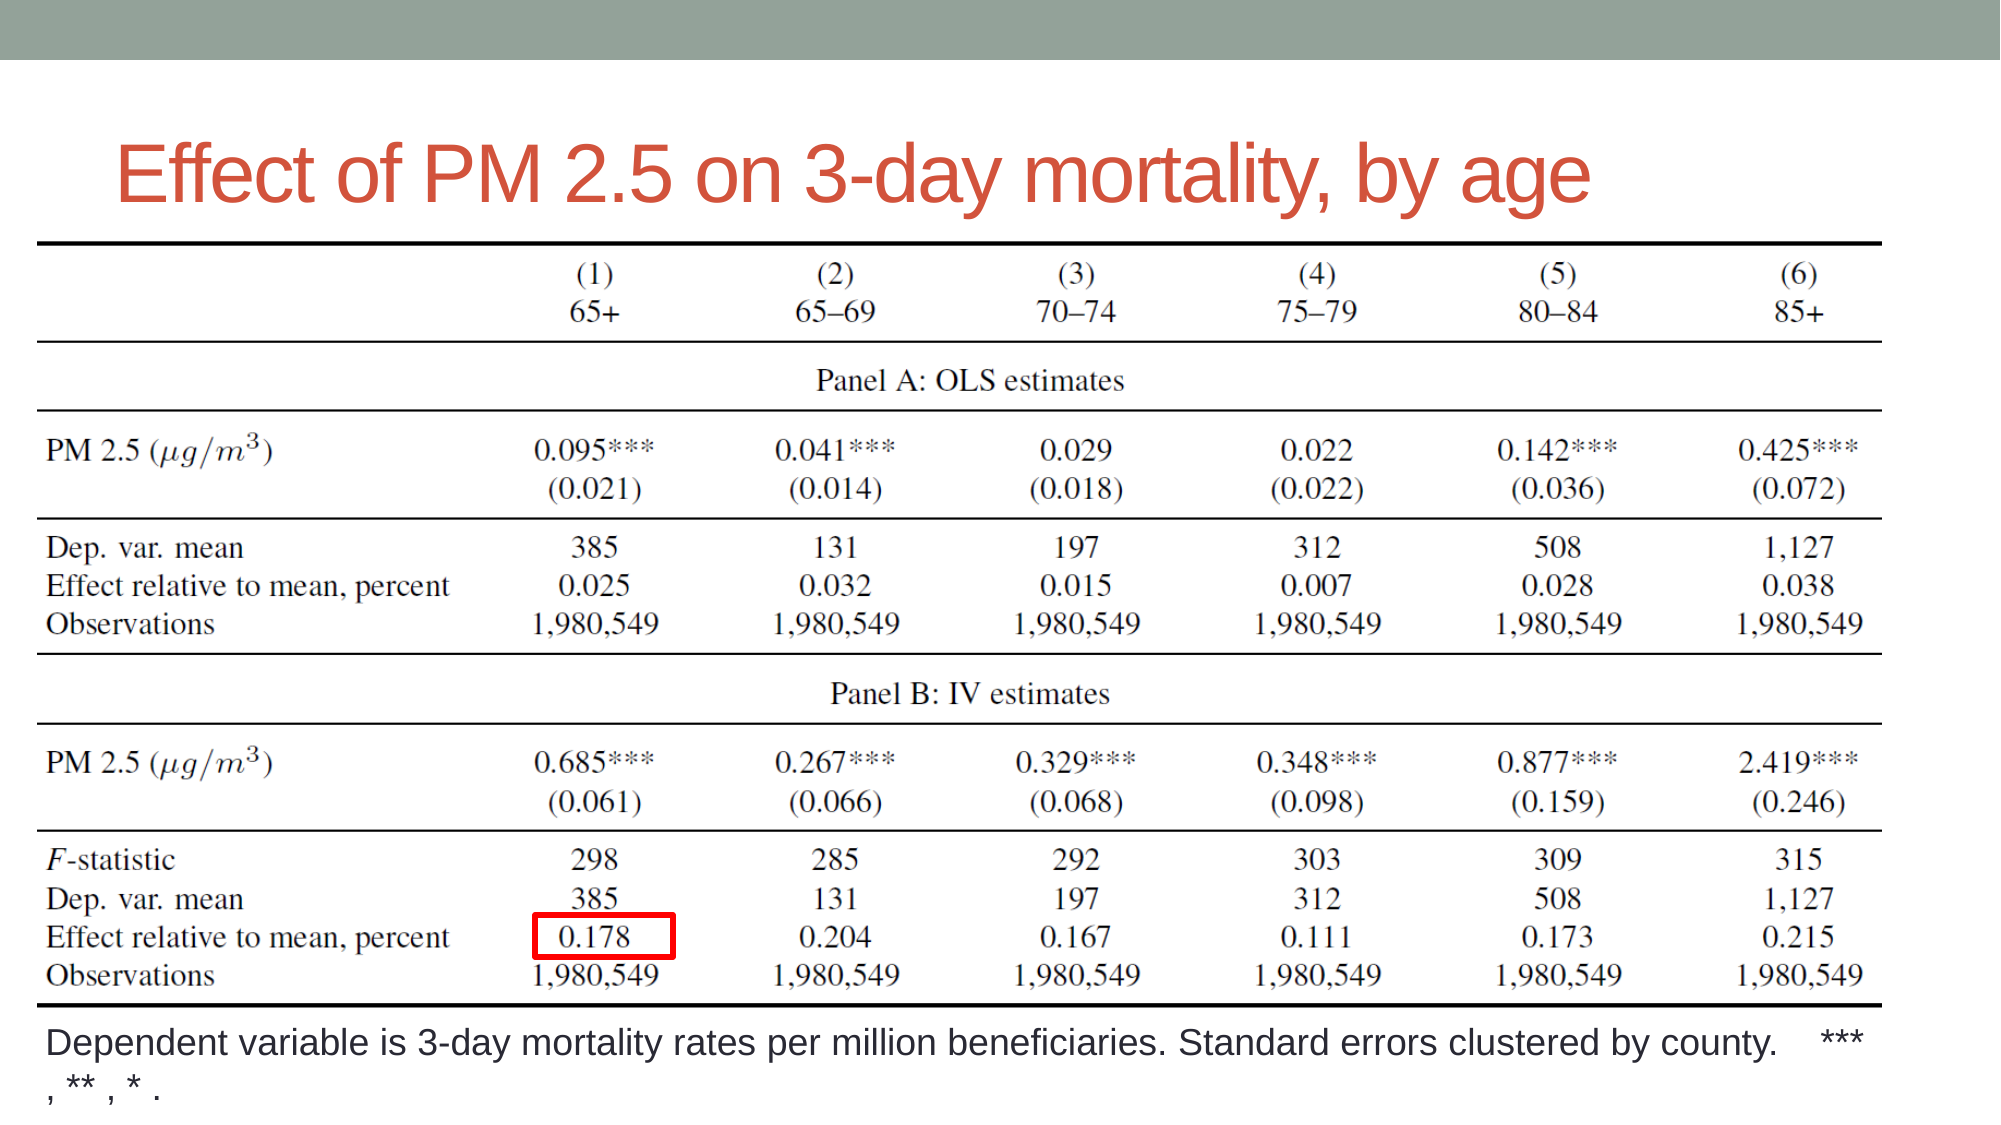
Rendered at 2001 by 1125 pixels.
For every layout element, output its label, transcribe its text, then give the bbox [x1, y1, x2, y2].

title Effect of PM 2.5 on 3-day mortality, by age [99, 87, 1900, 250]
picture [37, 237, 1882, 1013]
